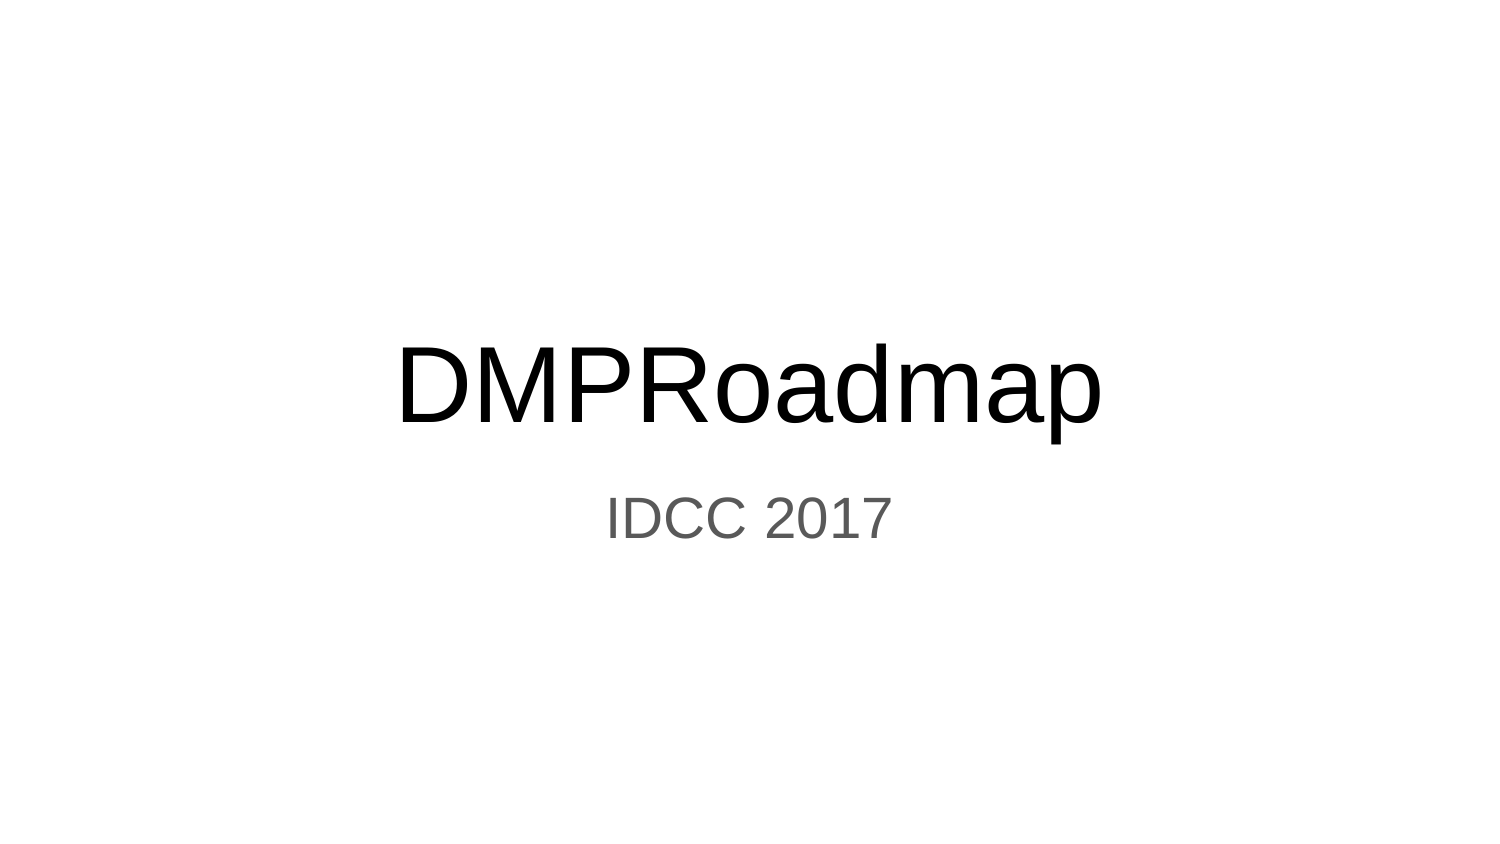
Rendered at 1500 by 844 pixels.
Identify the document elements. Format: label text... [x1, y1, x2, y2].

subtitle IDCC 2017 [51, 464, 1449, 595]
title DMPRoadmap [51, 122, 1449, 459]
